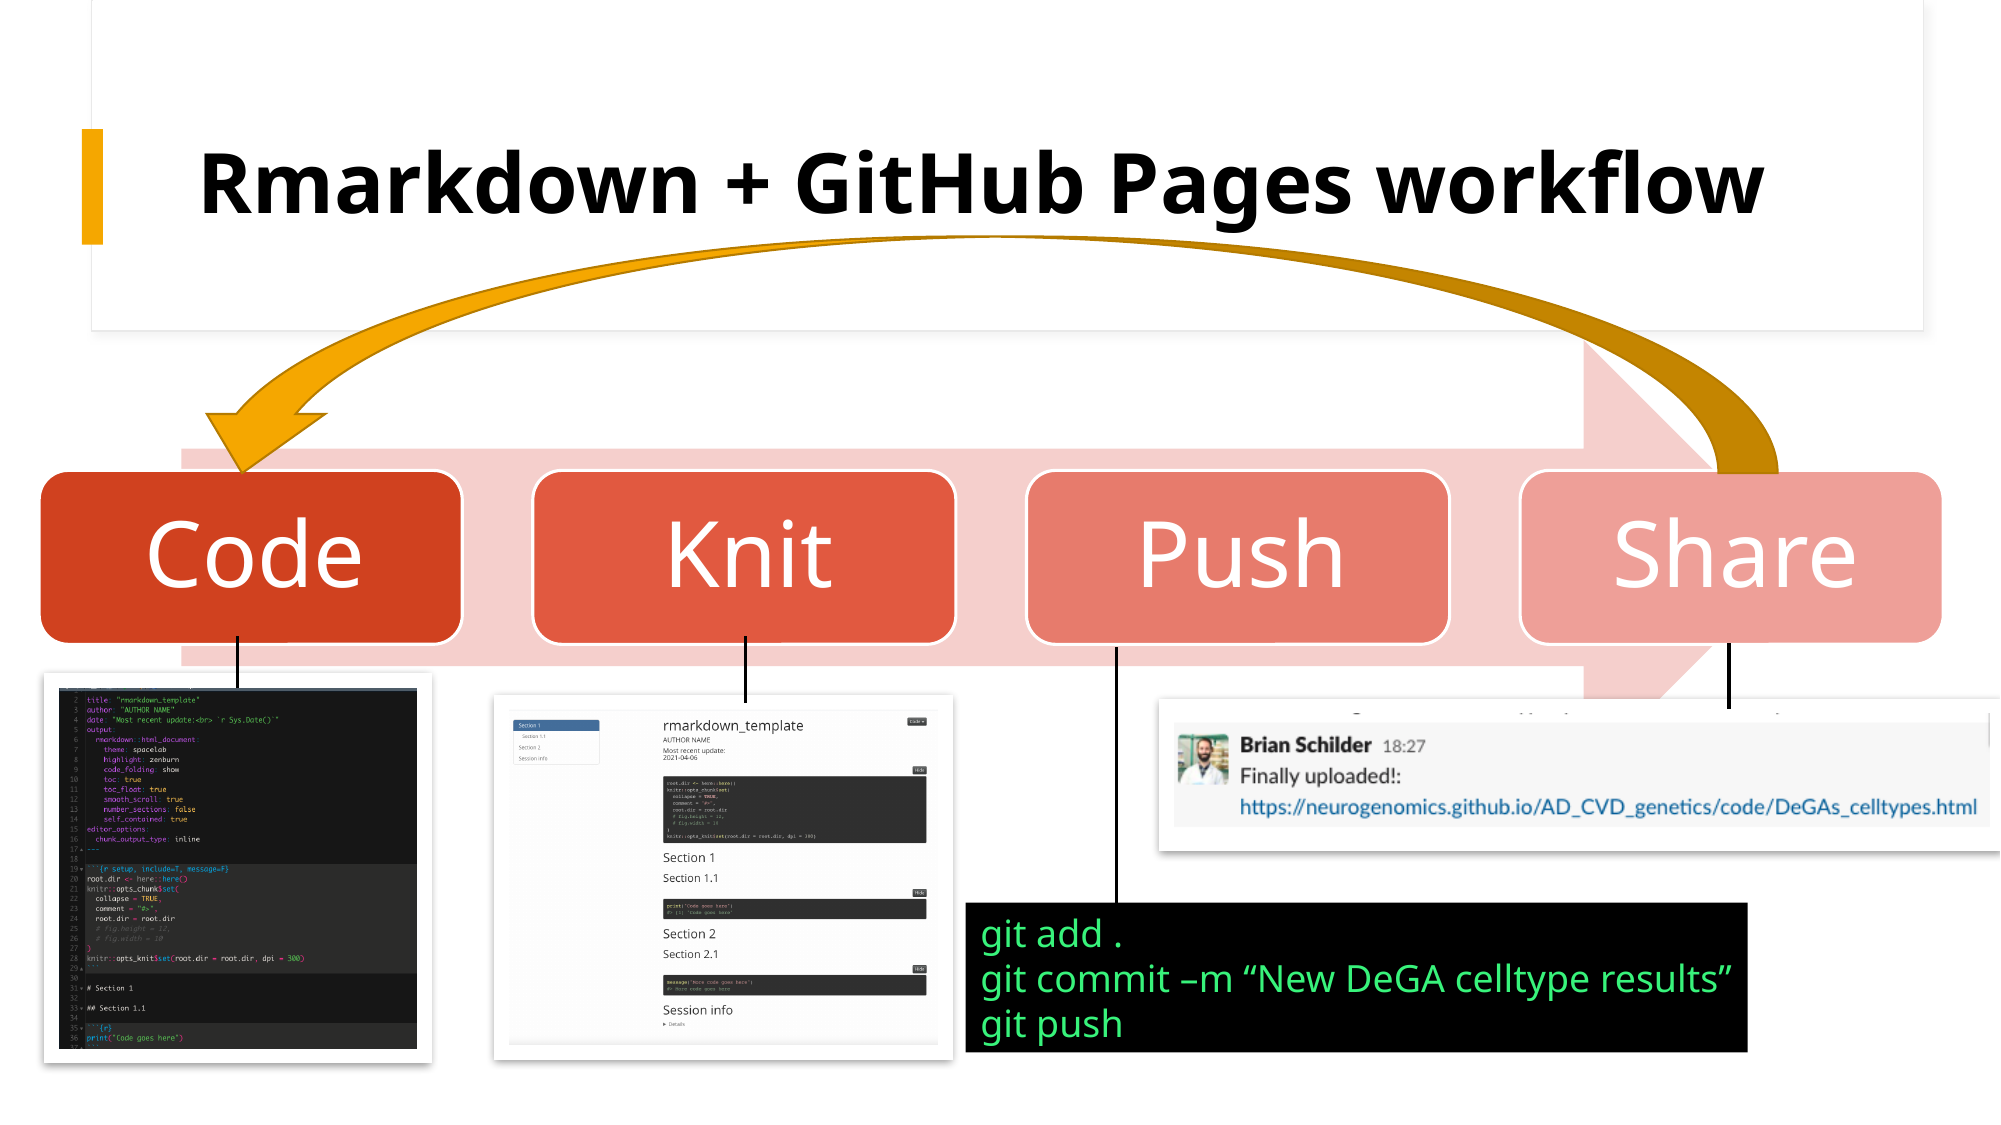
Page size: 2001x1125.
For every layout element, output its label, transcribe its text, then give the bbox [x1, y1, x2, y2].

picture [509, 709, 939, 1046]
text_box git add . git commit –m “New DeGA celltype results” git push [965, 902, 1748, 1053]
text_box [342, 235, 1648, 339]
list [38, 339, 1944, 775]
picture [1173, 713, 1990, 837]
picture [58, 687, 417, 1049]
title Rmarkdown + GitHub Pages workflow [183, 90, 1851, 284]
